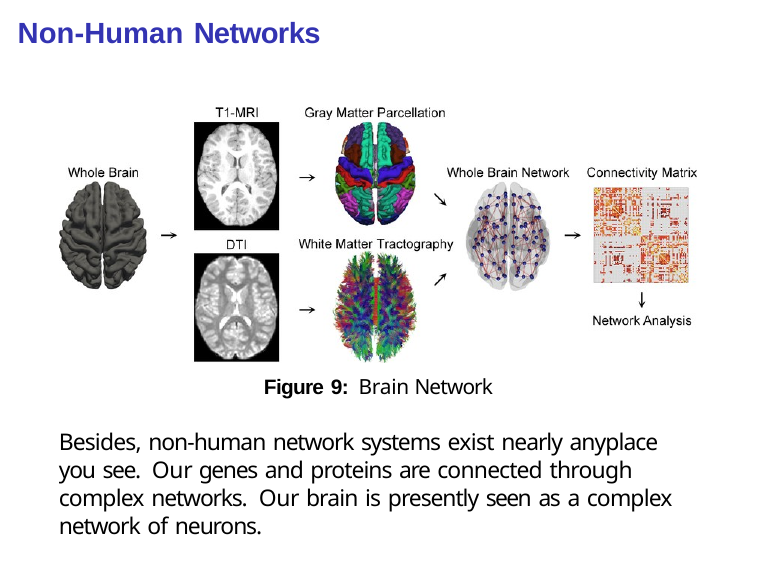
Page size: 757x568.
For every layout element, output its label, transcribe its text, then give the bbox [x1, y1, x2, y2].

title Non-Human Networks [15, 11, 325, 110]
picture [58, 107, 697, 363]
text_box Figure 9: Brain Network Besides, non-human network systems exist nearly anyplace you see. Our genes and proteins are connected through complex networks. Our brain is presently seen as a complex network of neurons. [56, 371, 700, 540]
